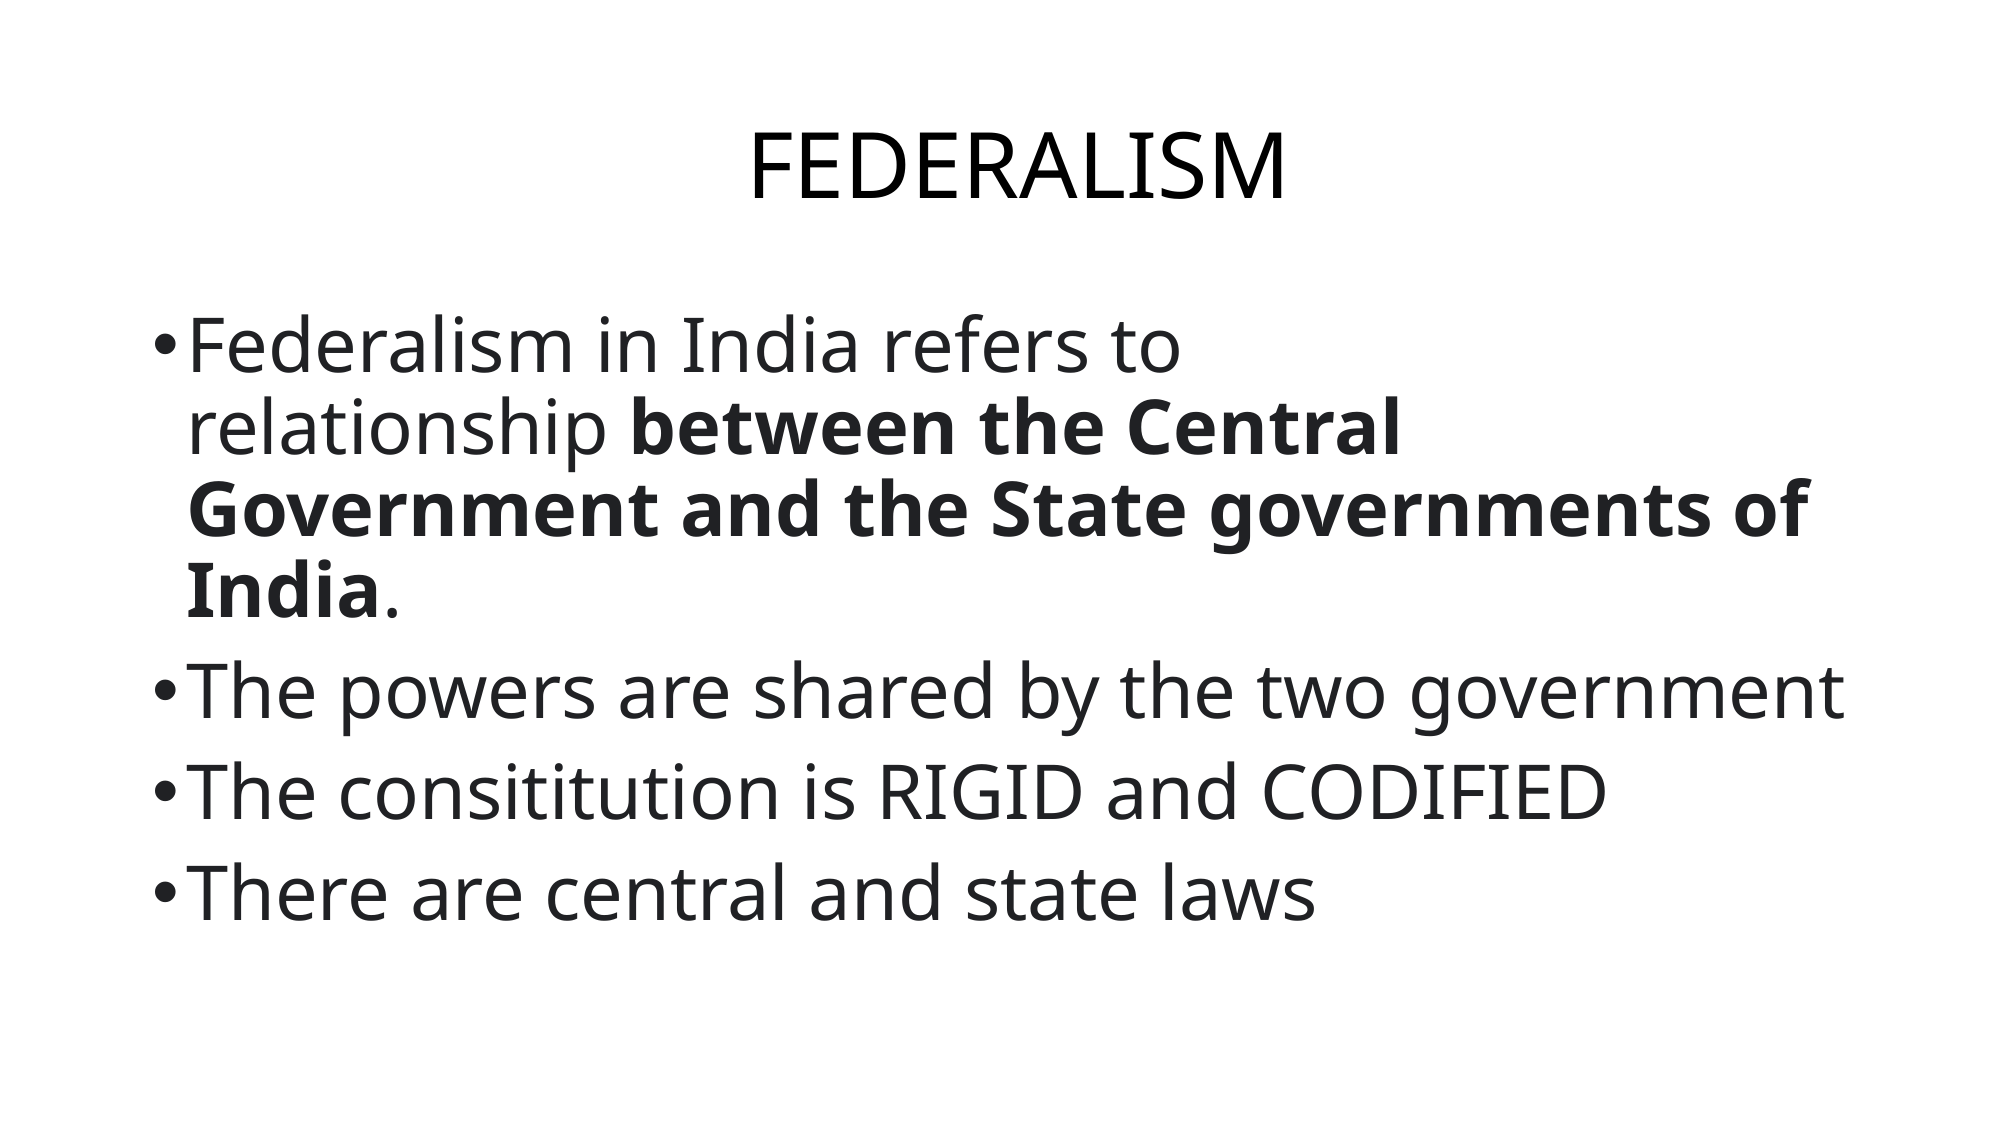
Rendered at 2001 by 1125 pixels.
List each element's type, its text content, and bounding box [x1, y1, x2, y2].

list Federalism in India refers to relationship between the Central Government and the State governments of India. The powers are shared by the two government The consititution is RIGID and CODIFIED There are central and state laws [137, 299, 1863, 1014]
title FEDERALISM [137, 59, 1863, 278]
